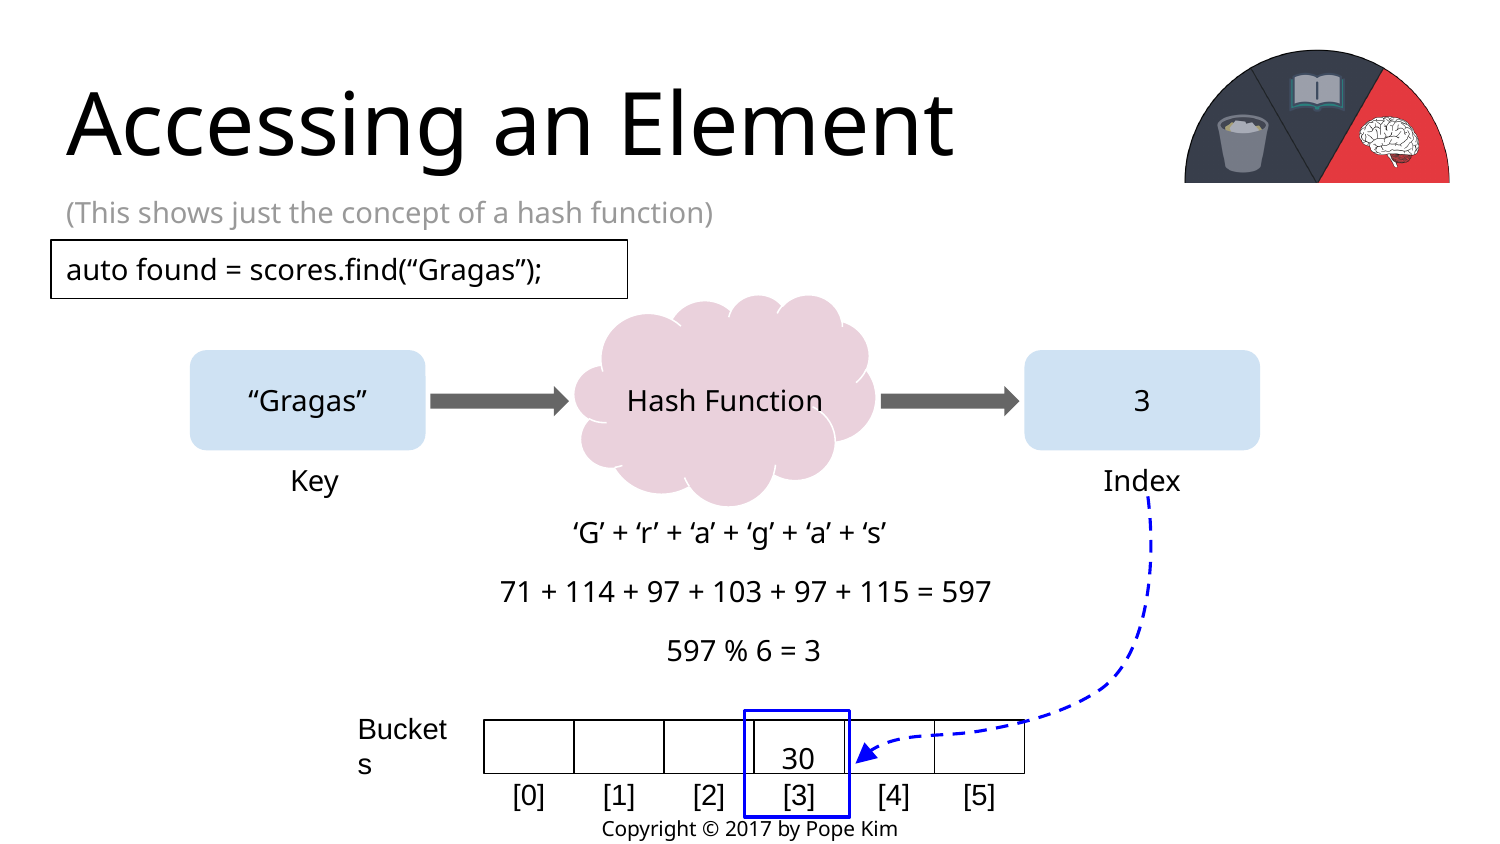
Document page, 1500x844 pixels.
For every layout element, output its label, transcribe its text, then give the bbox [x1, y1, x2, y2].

text_box 3 [1024, 350, 1261, 451]
text_box [905, 497, 1152, 721]
text_box [430, 386, 569, 417]
text_box Index [1063, 462, 1221, 497]
text_box Key [235, 462, 394, 497]
text_box auto found = scores.find(“Gragas”); [51, 239, 628, 299]
text_box “Gragas” [189, 350, 426, 451]
text_box (This shows just the concept of a hash function) [51, 178, 739, 231]
text_box 597 % 6 = 3 [651, 617, 841, 682]
text_box [880, 386, 1020, 417]
title Accessing an Element [51, 51, 1449, 189]
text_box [483, 719, 1025, 808]
text_box Buckets [342, 701, 477, 790]
picture [1134, 0, 1500, 183]
text_box [573, 294, 877, 496]
text_box [744, 710, 850, 718]
text_box ‘G’ + ‘r’ + ‘a’ + ‘g’ + ‘a’ + ‘s’ [435, 496, 1025, 555]
text_box Hash Function [609, 356, 841, 444]
text_box 71 + 114 + 97 + 103 + 97 + 115 = 597 [428, 555, 1064, 627]
